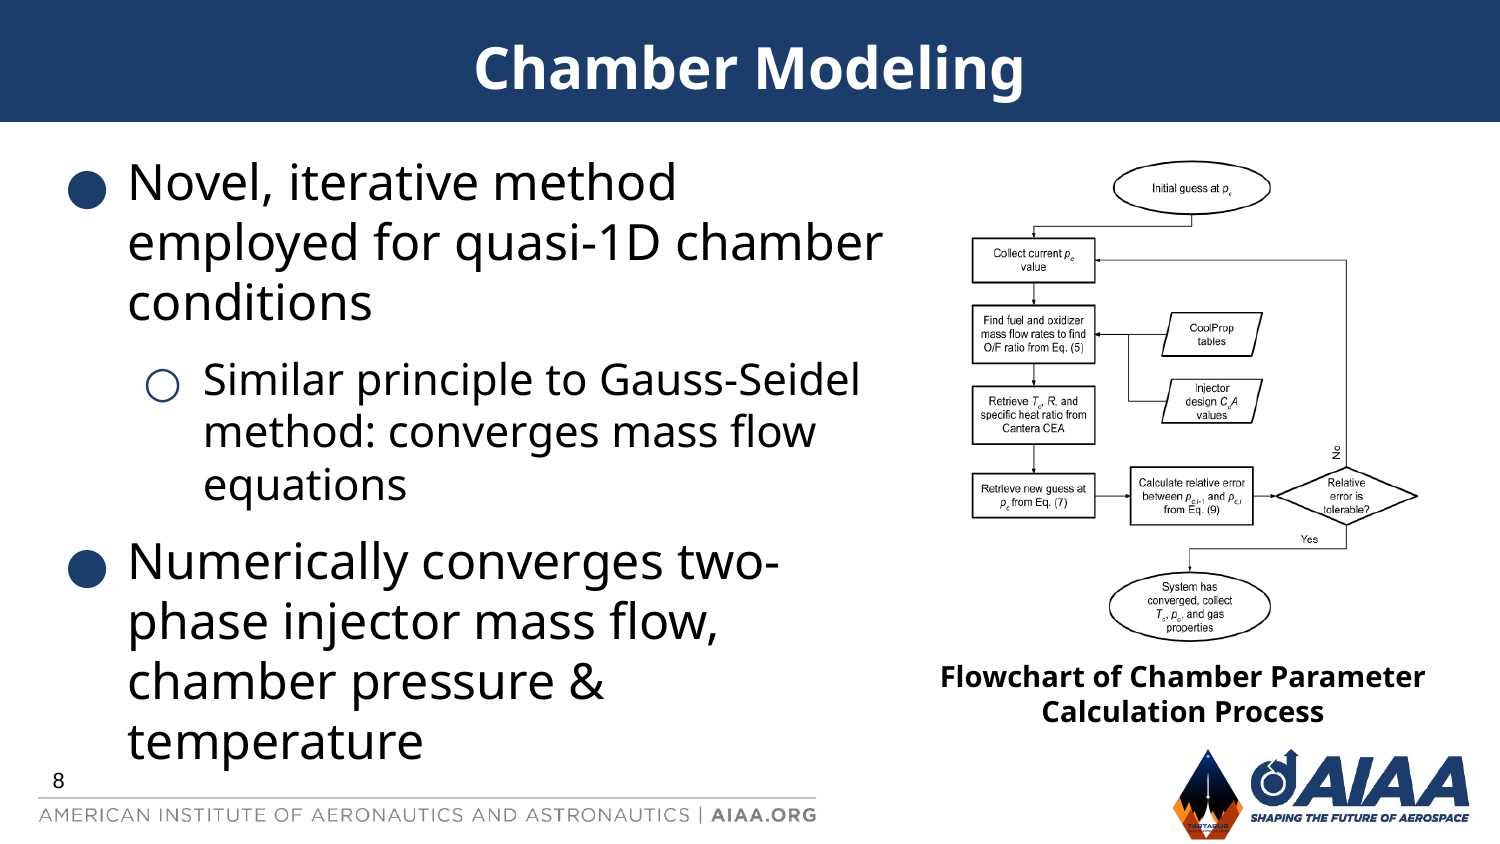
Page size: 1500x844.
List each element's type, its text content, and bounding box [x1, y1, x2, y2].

title Chamber Modeling [37, 23, 1463, 109]
list Novel, iterative method employed for quasi-1D chamber conditions Similar principle to Gauss-Seidel method: converges mass flow equations Numerically converges two-phase injector mass flow, chamber pressure & temperature [37, 184, 916, 737]
text_box Flowchart of Chamber Parameter Calculation Process [893, 643, 1473, 743]
slide_number ‹#› [37, 759, 188, 788]
picture [0, 122, 1500, 844]
